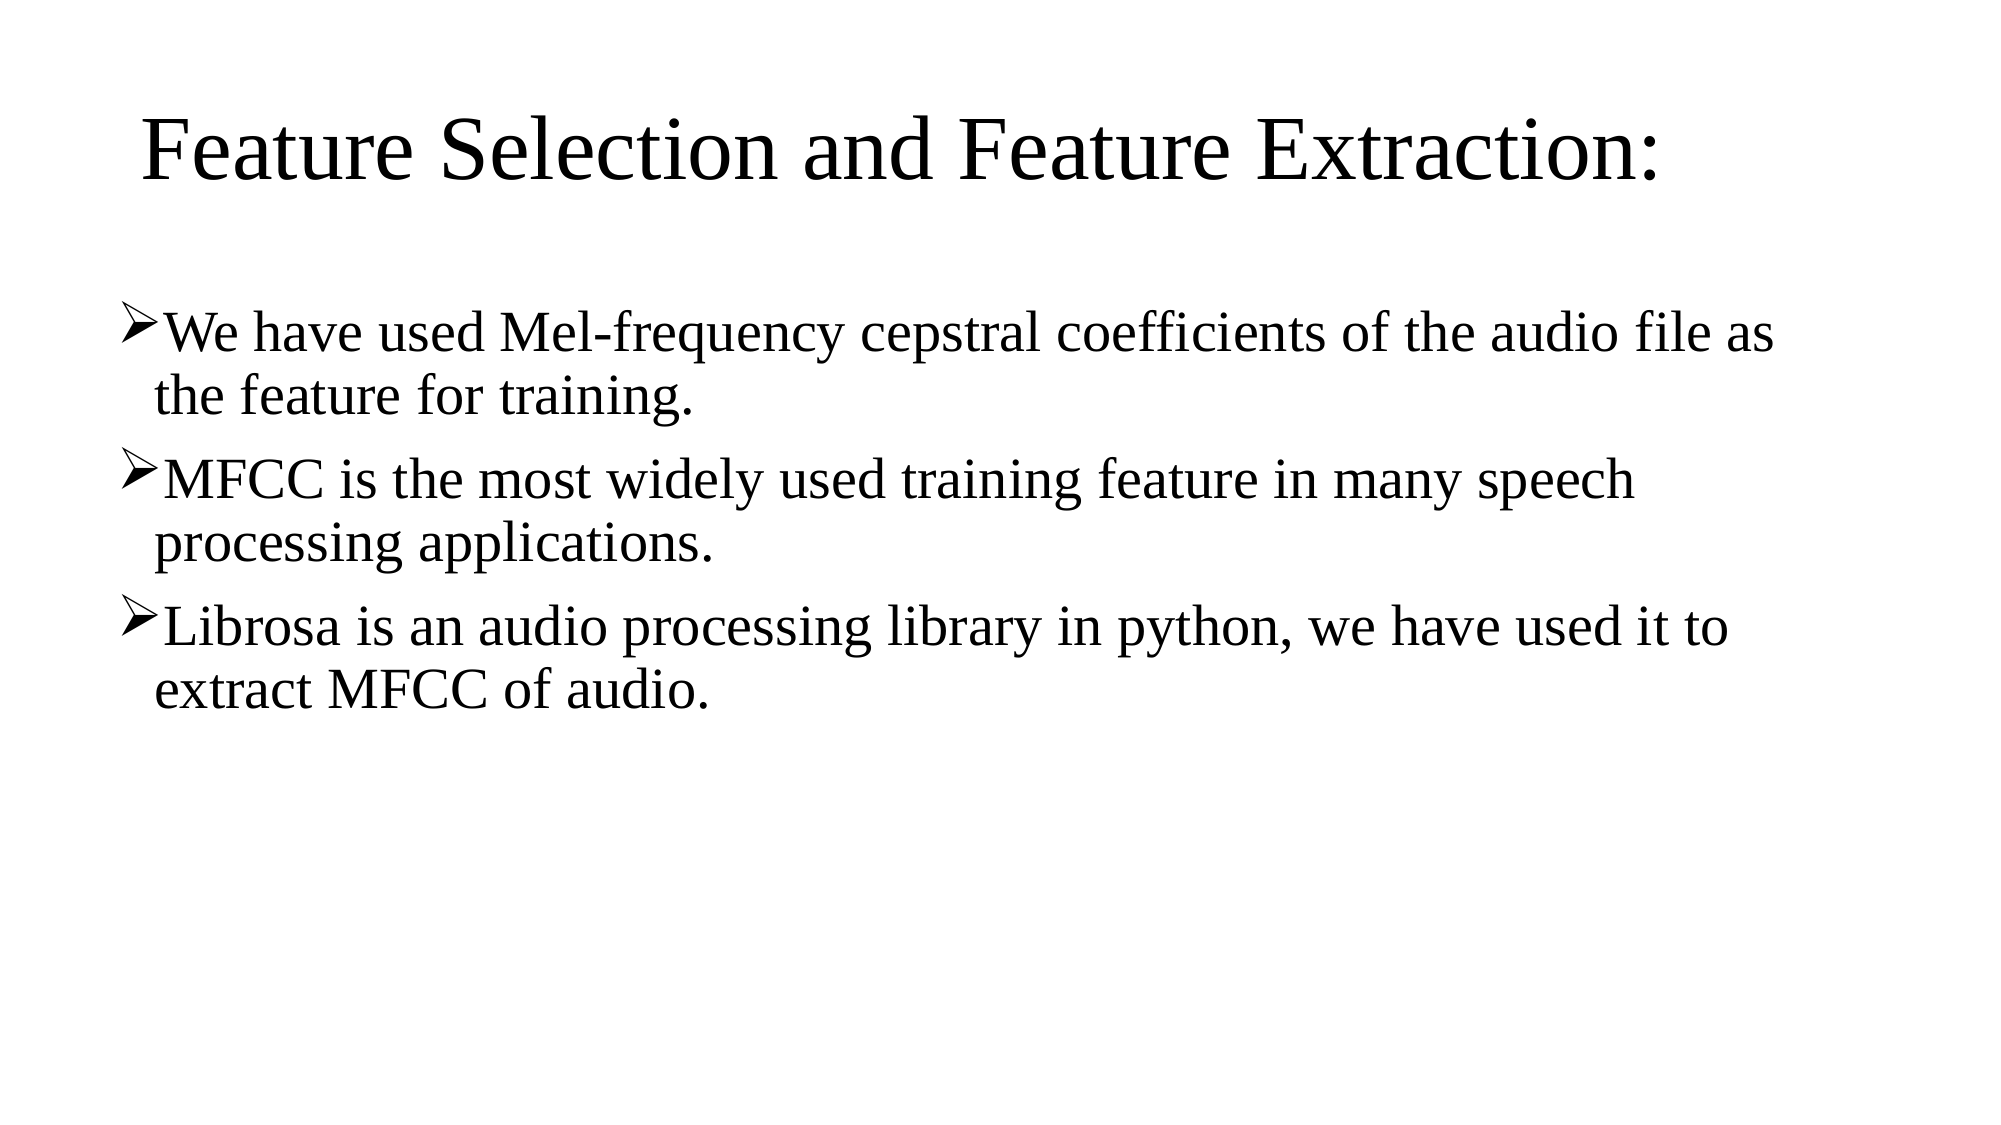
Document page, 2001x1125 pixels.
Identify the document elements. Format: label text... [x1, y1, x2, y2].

title Feature Selection and Feature Extraction: [101, 41, 1827, 259]
list We have used Mel-frequency cepstral coefficients of the audio file as the feature for training. MFCC is the most widely used training feature in many speech processing applications. Librosa is an audio processing library in python, we have used it to extract MFCC of audio. [101, 293, 1827, 832]
